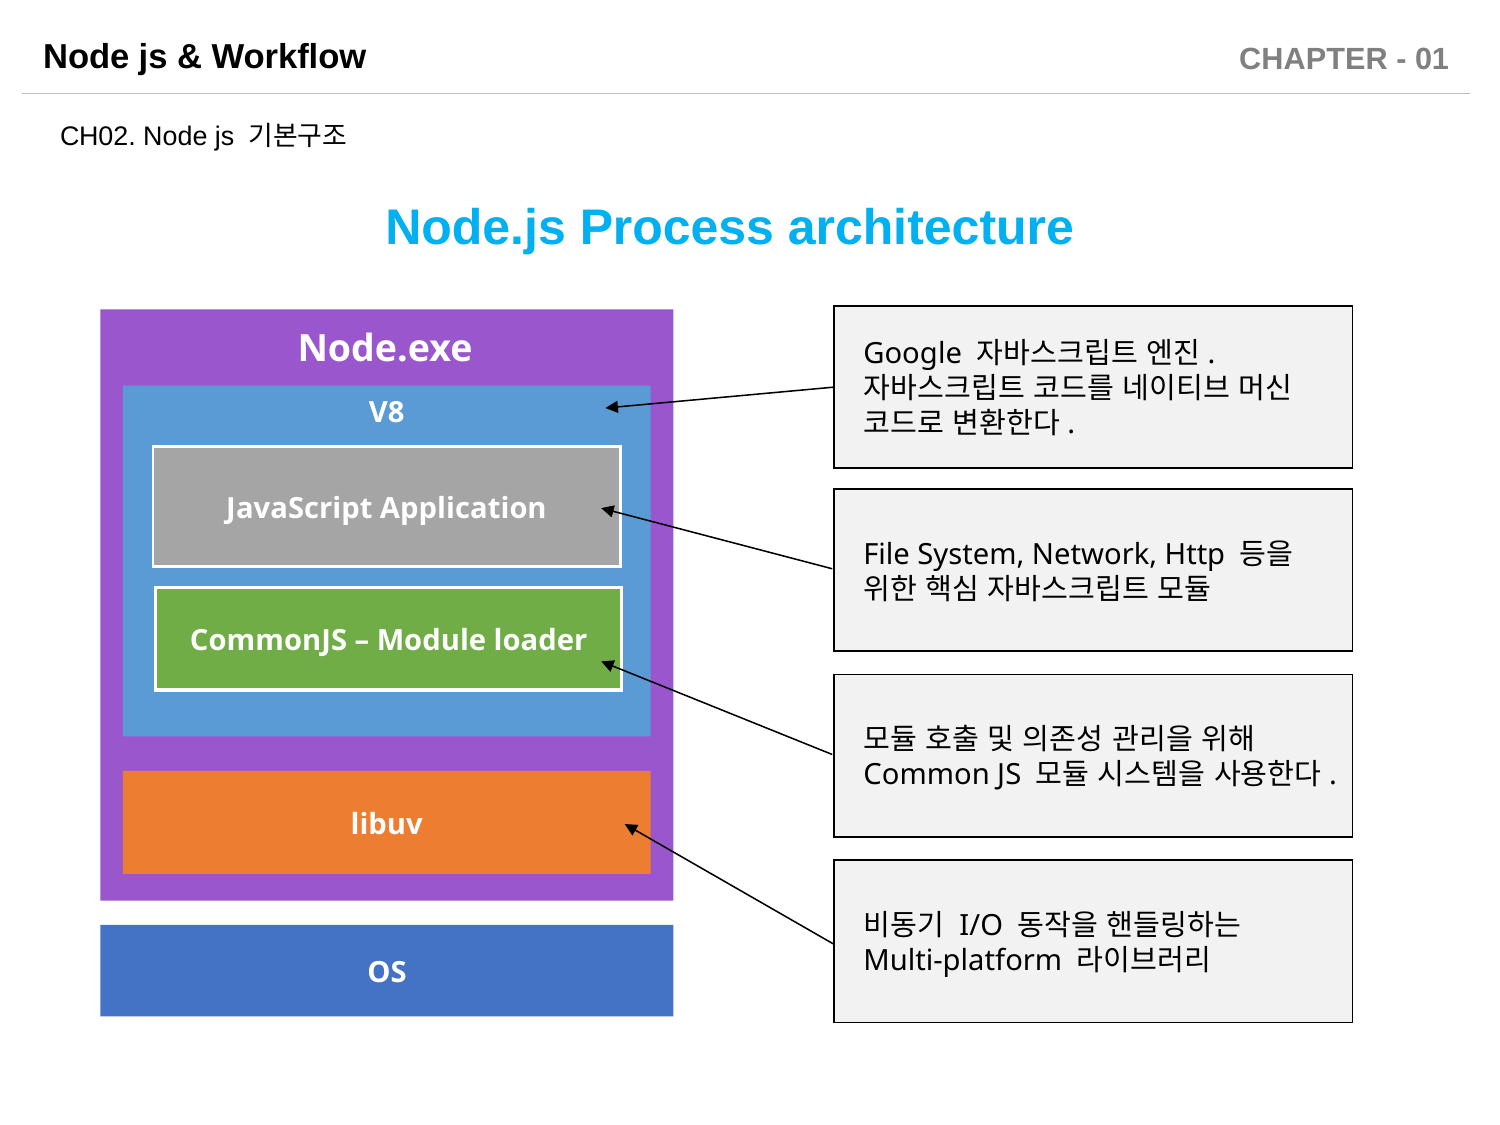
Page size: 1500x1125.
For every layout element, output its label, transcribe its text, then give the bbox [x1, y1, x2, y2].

text_box CH02. Node js 기본구조 [54, 113, 748, 157]
text_box Google 자바스크립트 엔진. 자바스크립트 코드를 네이티브 머신 코드로 변환한다. [674, 305, 1353, 468]
text_box 모듈 호출 및 의존성 관리을 위해 Common JS 모듈 시스템을 사용한다. [674, 674, 1353, 837]
text_box File System, Network, Http 등을 위한 핵심 자바스크립트 모듈 [674, 488, 1353, 652]
text_box Node.js Process architecture [107, 189, 1353, 260]
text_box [100, 309, 674, 1017]
text_box 비동기 I/O 동작을 핸들링하는 Multi-platform 라이브러리 [674, 851, 1353, 1023]
